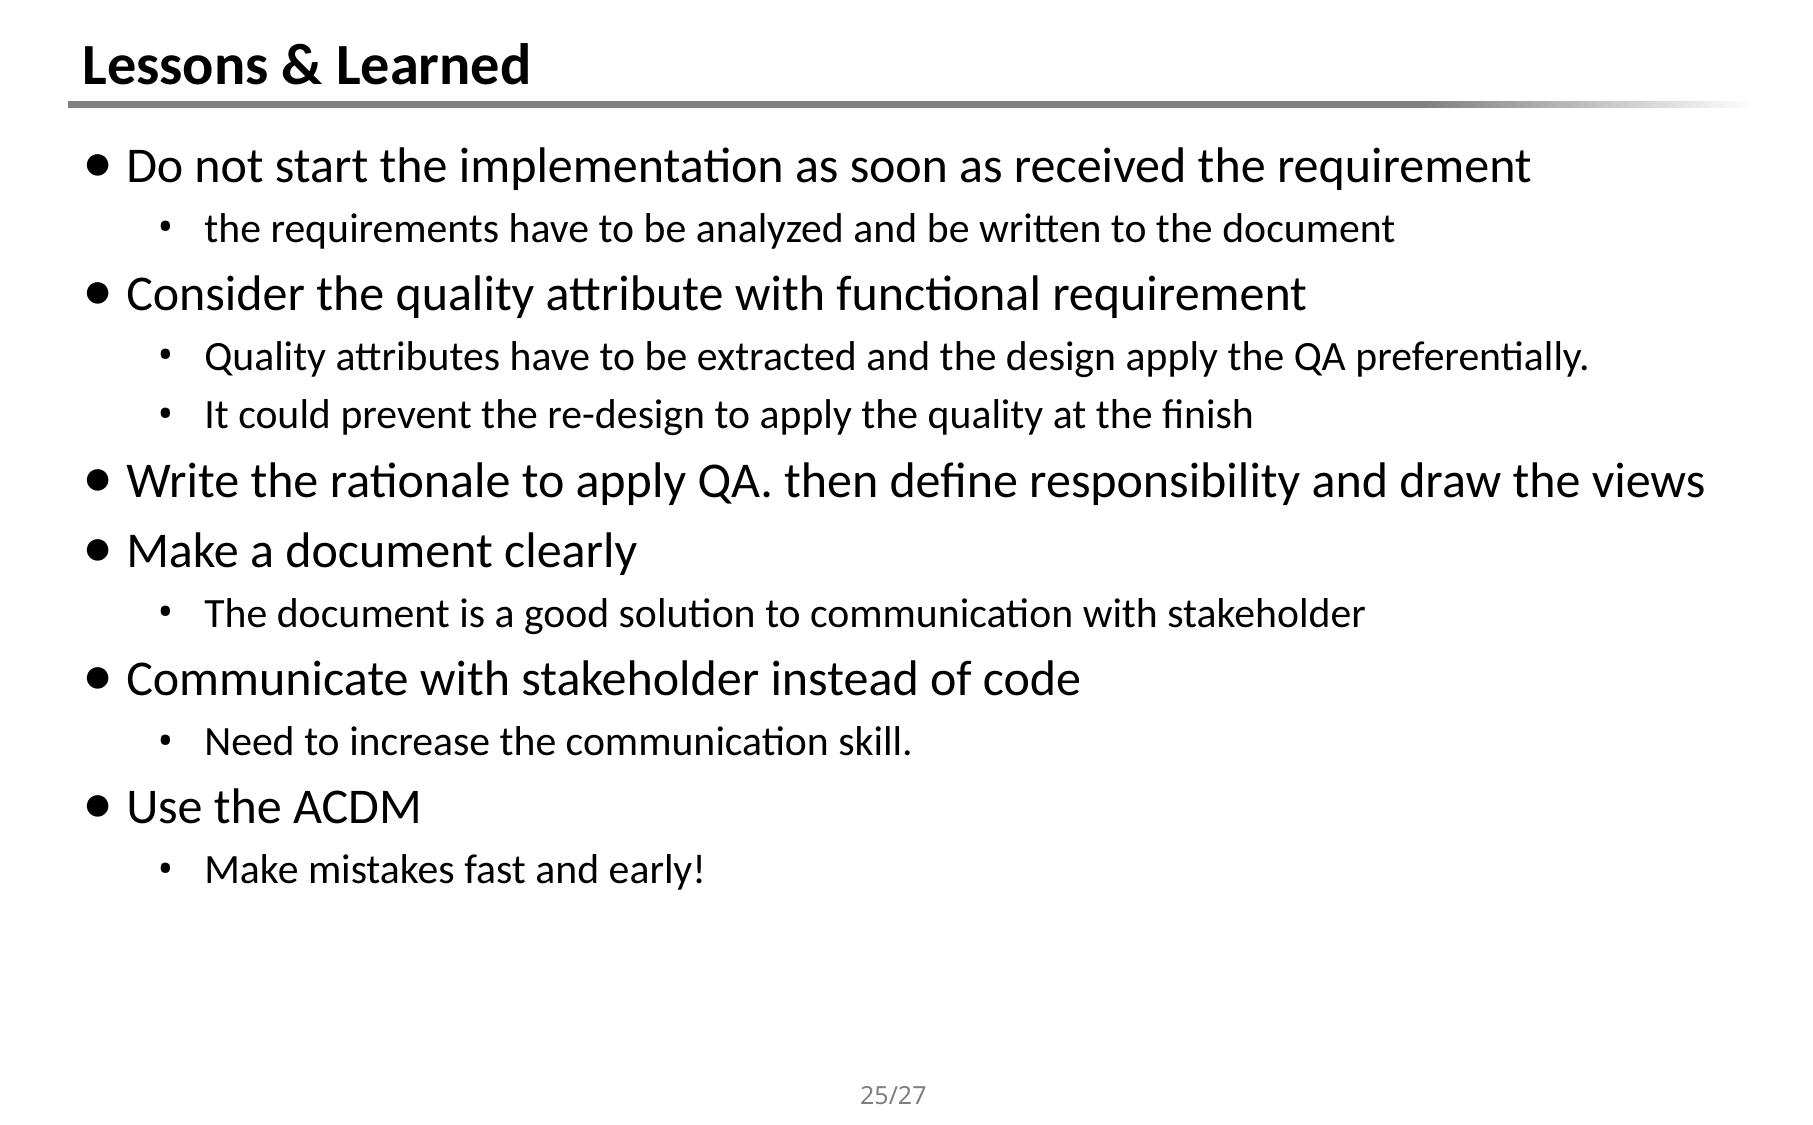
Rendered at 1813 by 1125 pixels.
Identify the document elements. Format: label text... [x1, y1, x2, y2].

list Do not start the implementation as soon as received the requirement the requirements have to be analyzed and be written to the document Consider the quality attribute with functional requirement Quality attributes have to be extracted and the design apply the QA preferentially. It could prevent the re-design to apply the quality at the finish Write the rationale to apply QA. then define responsibility and draw the views Make a document clearly The document is a good solution to communication with stakeholder Communicate with stakeholder instead of code Need to increase the communication skill. Use the ACDM Make mistakes fast and early! [67, 124, 1757, 1072]
title Lessons & Learned [67, 20, 1757, 101]
slide_number 25/27 [811, 1078, 975, 1115]
